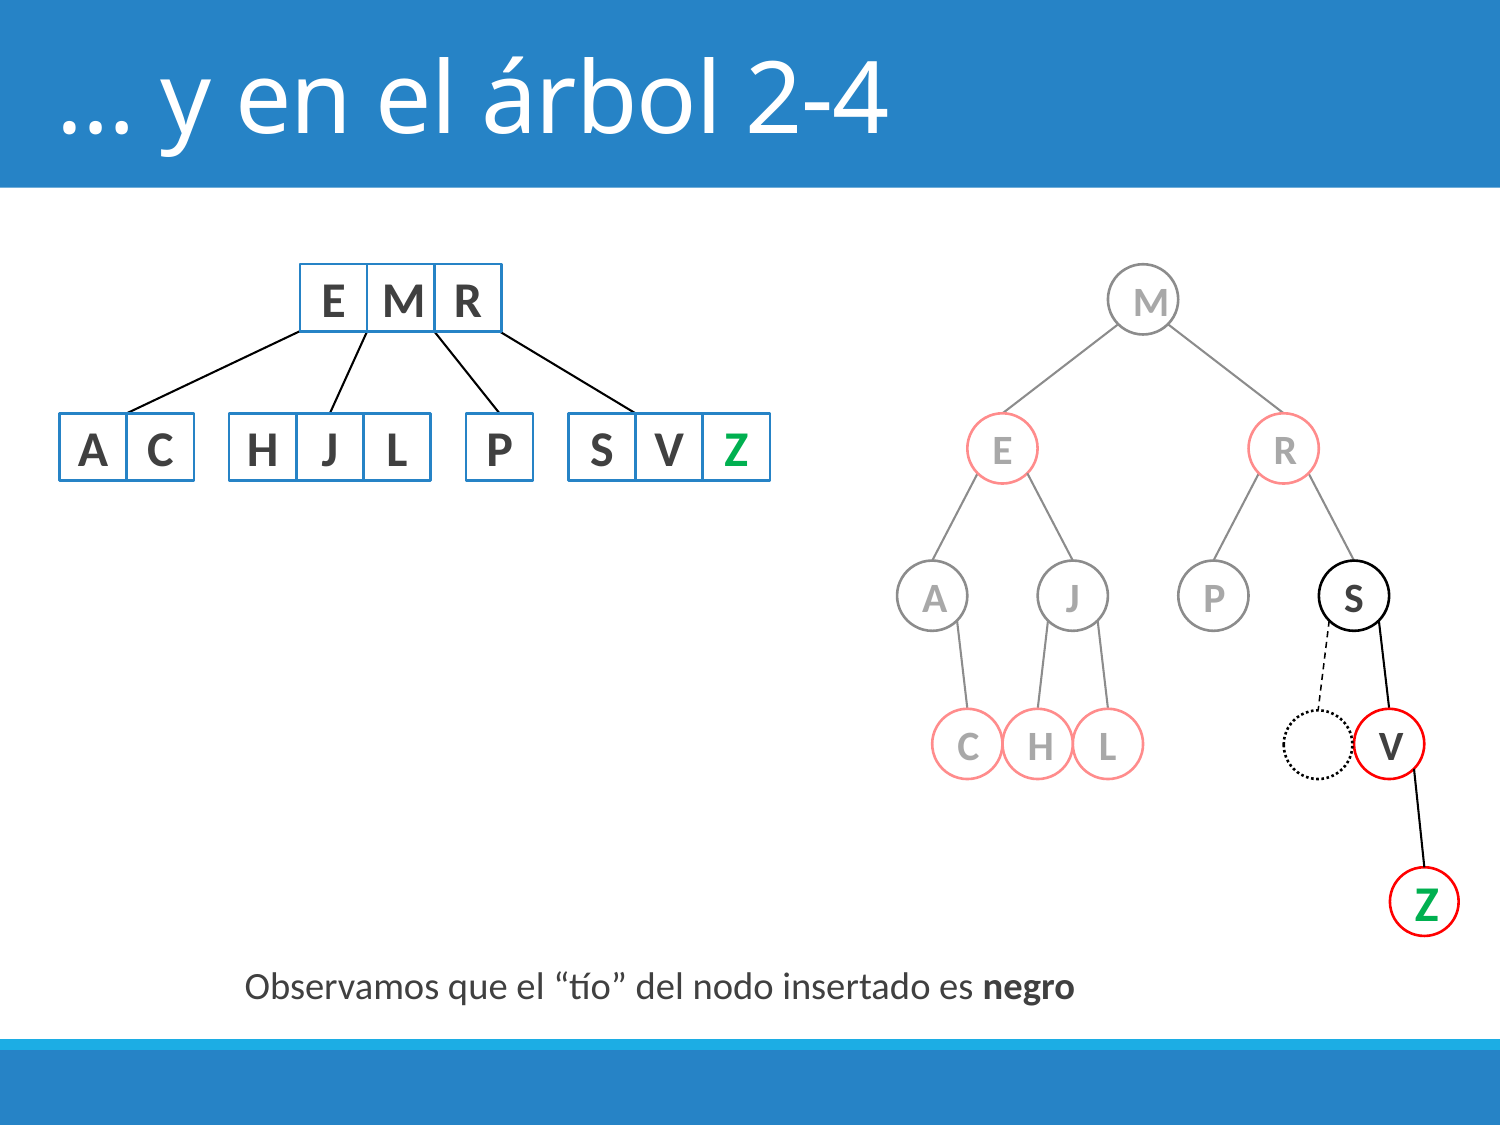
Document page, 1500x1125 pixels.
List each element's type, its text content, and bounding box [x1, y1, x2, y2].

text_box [126, 330, 300, 414]
text_box M [368, 263, 433, 333]
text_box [1317, 620, 1330, 711]
text_box A [58, 412, 125, 482]
text_box Z [701, 412, 771, 482]
text_box [845, 250, 1490, 969]
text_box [1413, 768, 1425, 868]
title … y en el árbol 2-4 [41, 0, 1459, 188]
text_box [1026, 472, 1074, 562]
text_box S [567, 422, 634, 482]
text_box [499, 330, 637, 414]
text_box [433, 330, 498, 414]
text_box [931, 472, 979, 562]
list Observamos que el “tío” del nodo insertado es negro [71, 930, 1236, 1016]
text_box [1001, 323, 1119, 414]
text_box H [228, 422, 298, 482]
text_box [1308, 472, 1355, 562]
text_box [1212, 472, 1260, 562]
text_box V [634, 412, 701, 482]
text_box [329, 330, 368, 414]
text_box J [298, 412, 362, 482]
text_box E [299, 263, 368, 333]
text_box S [1317, 560, 1391, 633]
text_box C [125, 419, 195, 482]
text_box [1282, 709, 1354, 781]
text_box P [465, 422, 534, 482]
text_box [1097, 620, 1109, 710]
text_box L [362, 412, 432, 482]
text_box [1378, 620, 1390, 710]
text_box Z [1388, 867, 1460, 938]
text_box V [1353, 708, 1426, 781]
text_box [1167, 323, 1285, 414]
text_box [1037, 620, 1049, 710]
text_box R [433, 263, 503, 329]
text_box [956, 620, 968, 710]
